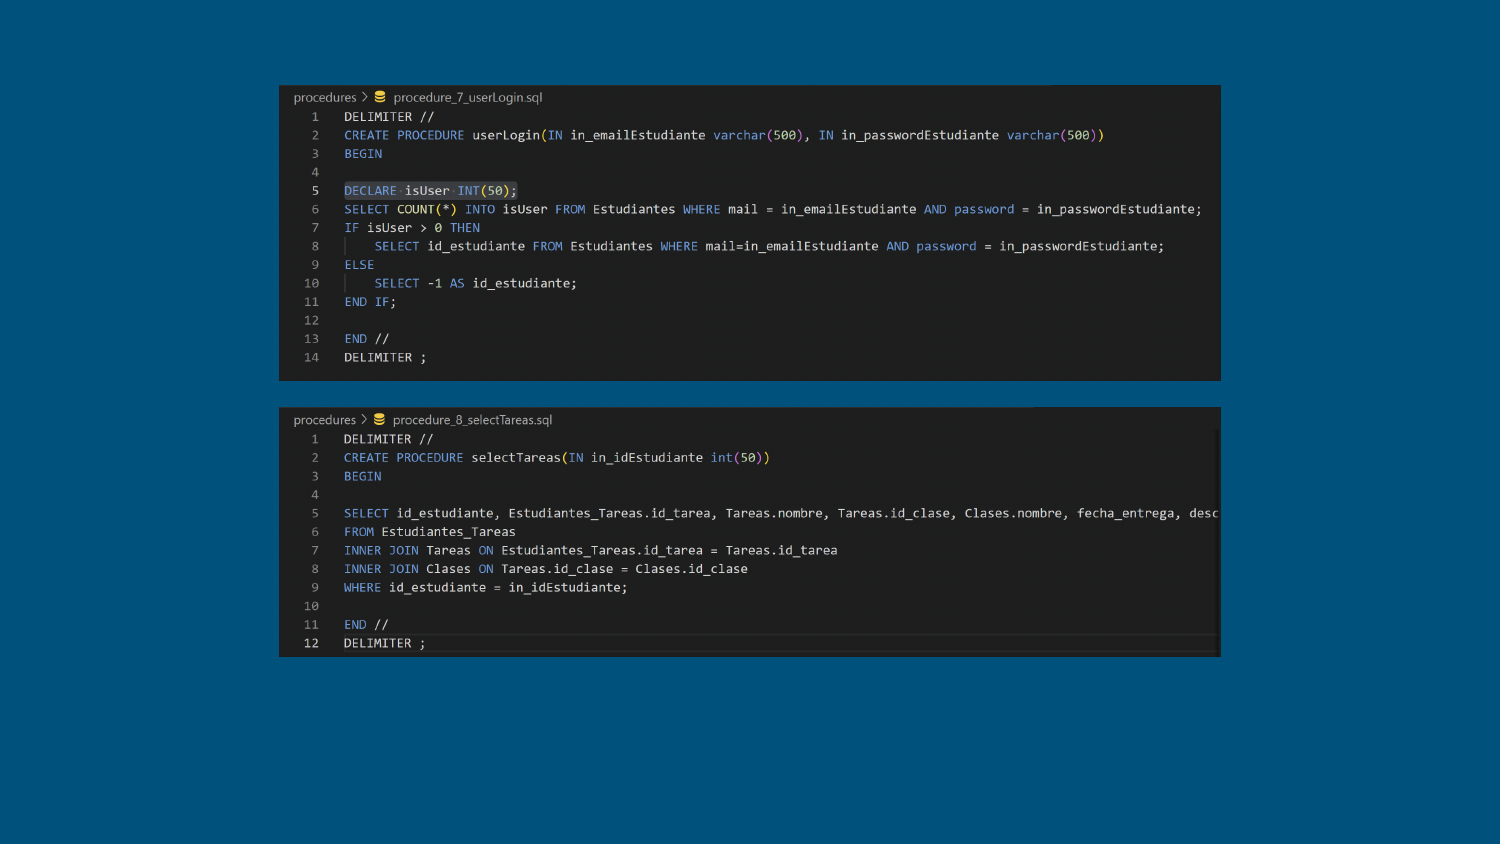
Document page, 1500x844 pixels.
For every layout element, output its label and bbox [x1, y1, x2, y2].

picture [280, 86, 1220, 380]
picture [280, 408, 1220, 656]
